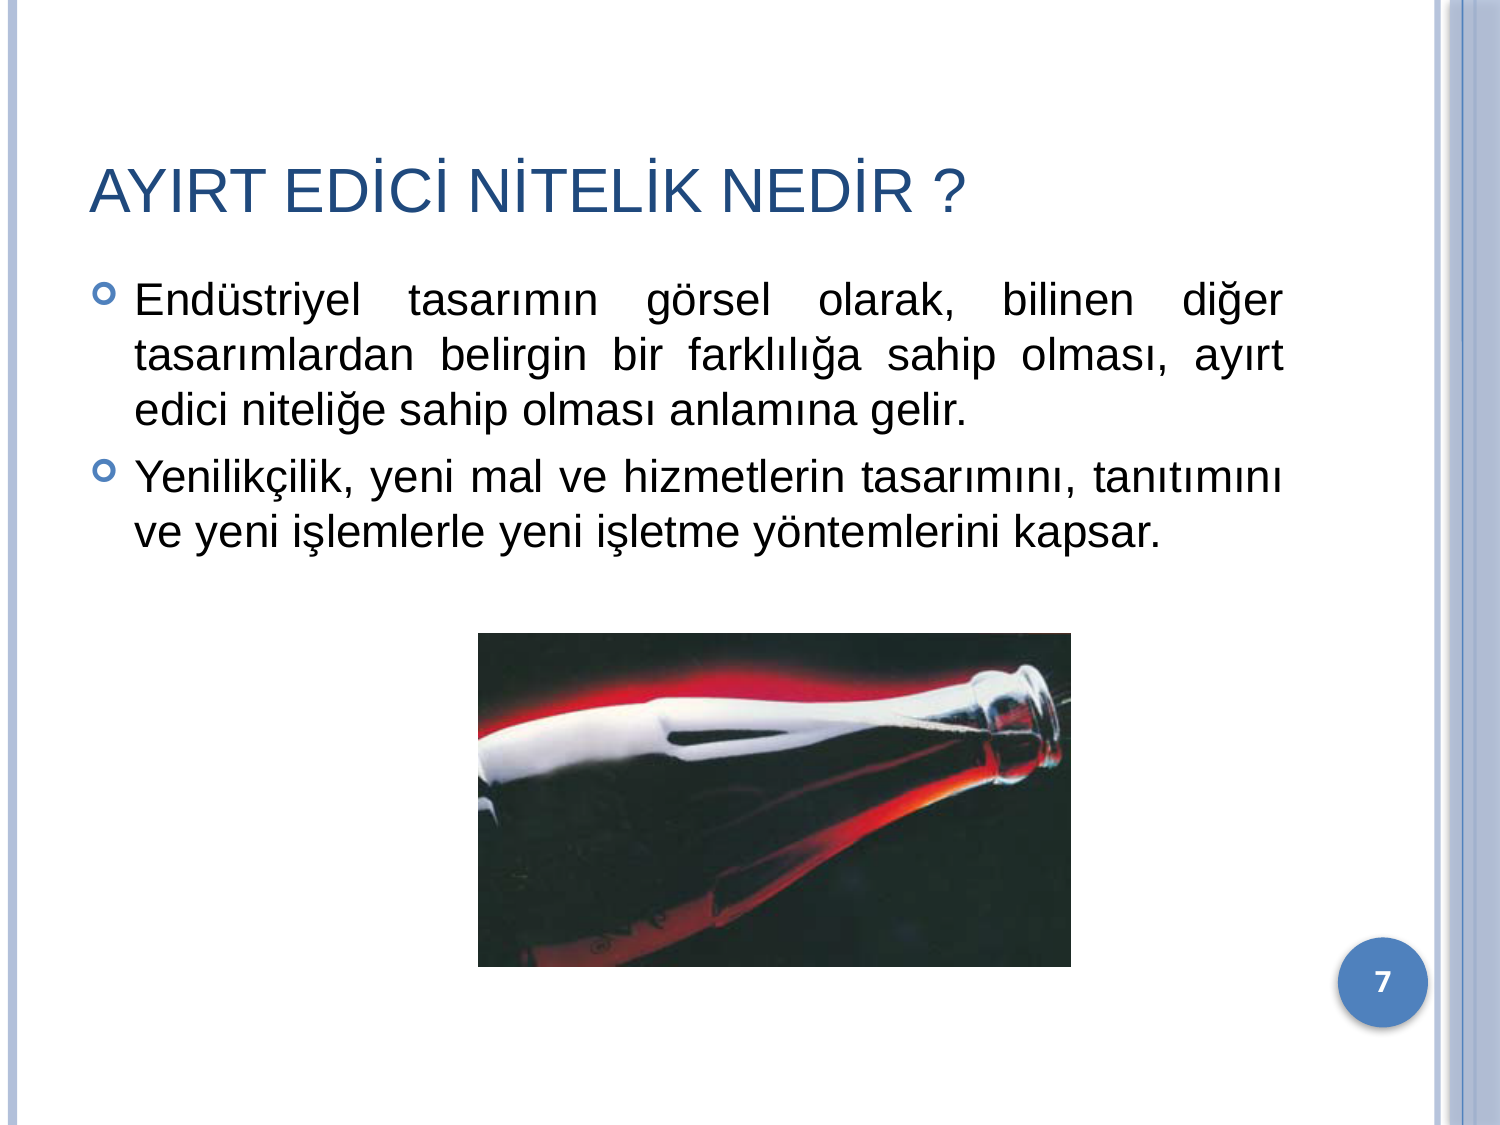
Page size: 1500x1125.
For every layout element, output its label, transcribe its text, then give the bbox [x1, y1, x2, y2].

list Endüstriyel tasarımın görsel olarak, bilinen diğer tasarımlardan belirgin bir farklılığa sahip olması, ayırt edici niteliğe sahip olması anlamına gelir. Yenilikçilik, yeni mal ve hizmetlerin tasarımını, tanıtımını ve yeni işlemlerle yeni işletme yöntemlerini kapsar. [75, 262, 1300, 1062]
picture [477, 632, 1071, 967]
slide_number 7 [1333, 940, 1434, 1027]
title Ayırt Edici nitelik nedir ? [75, 45, 1300, 233]
